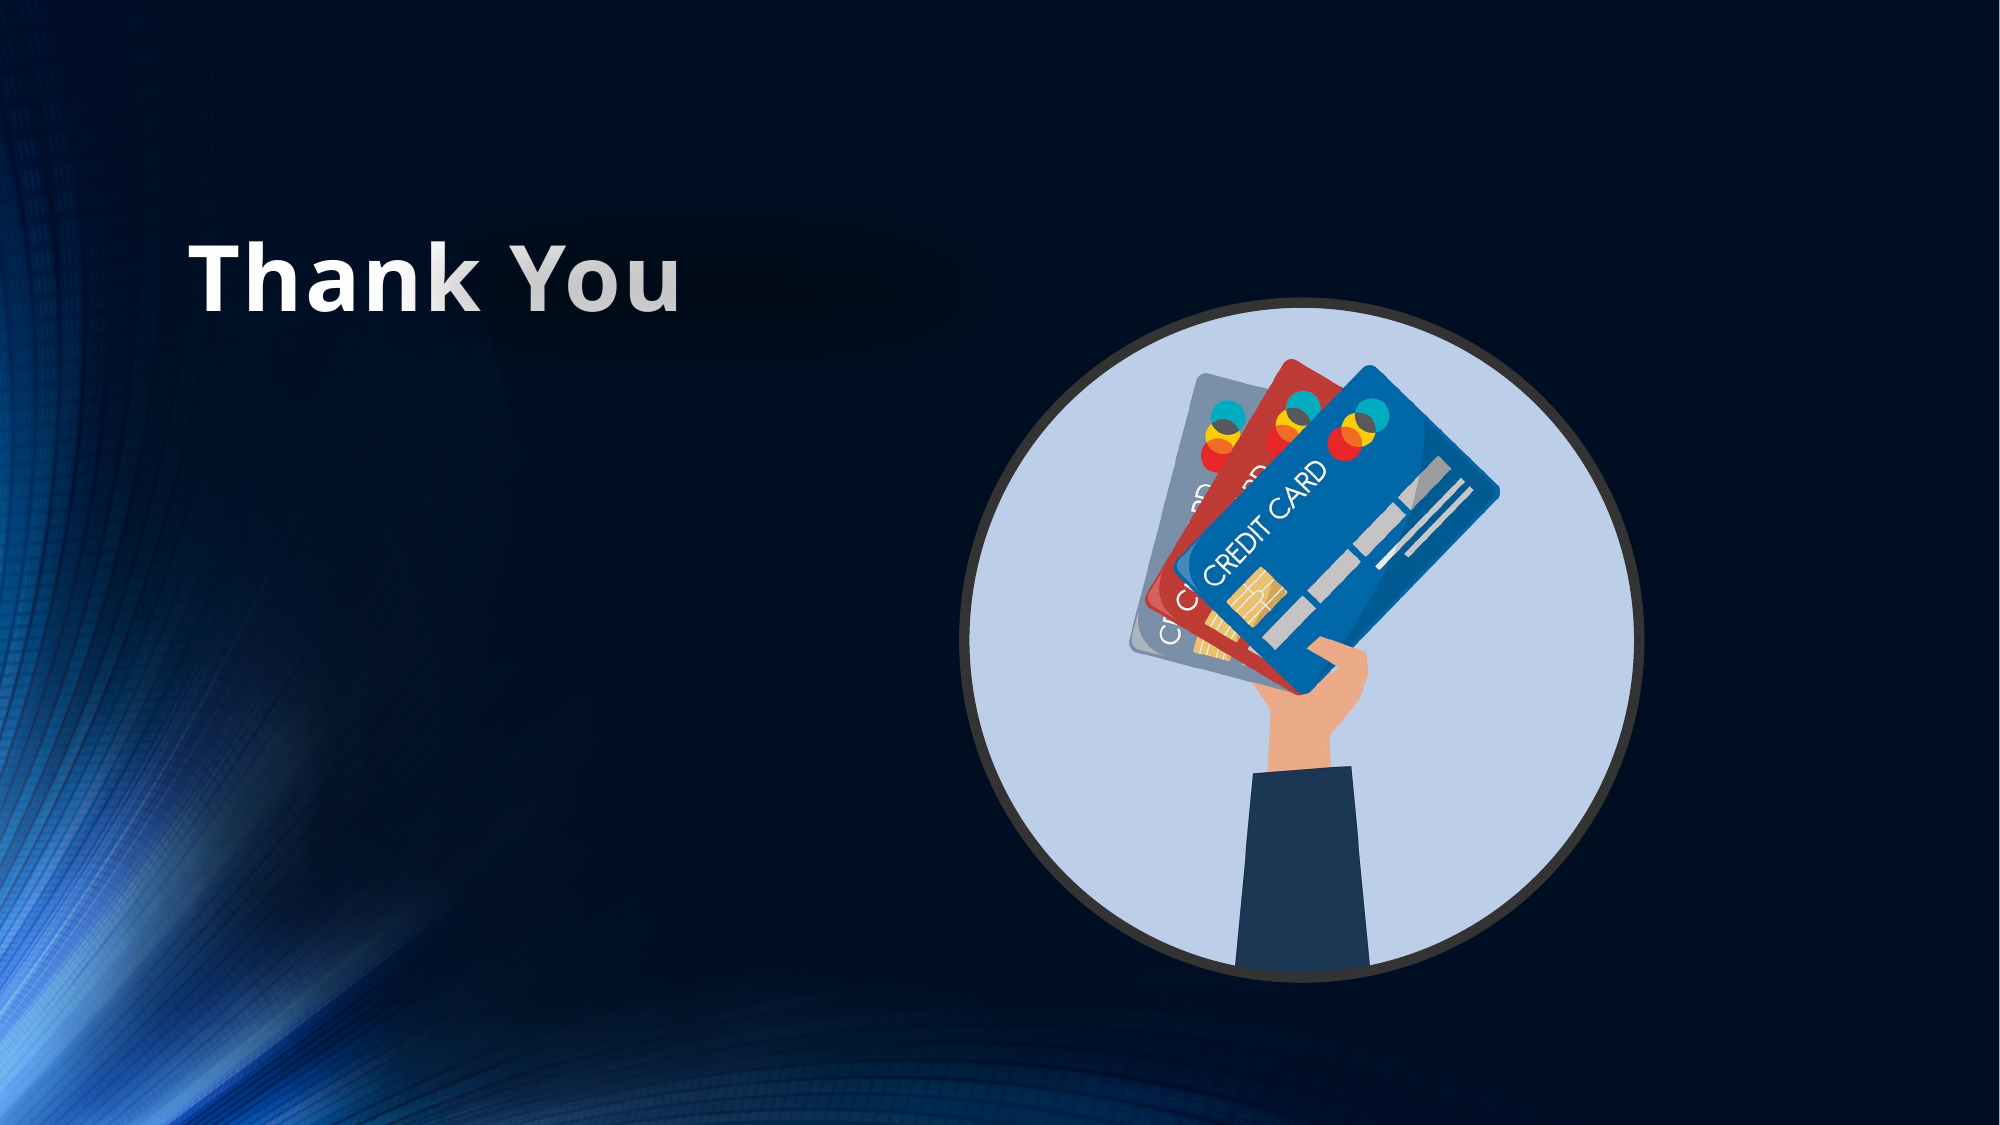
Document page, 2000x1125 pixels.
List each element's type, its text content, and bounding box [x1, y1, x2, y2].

picture [0, 0, 2000, 1125]
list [964, 302, 1640, 978]
title Thank You [172, 113, 829, 339]
